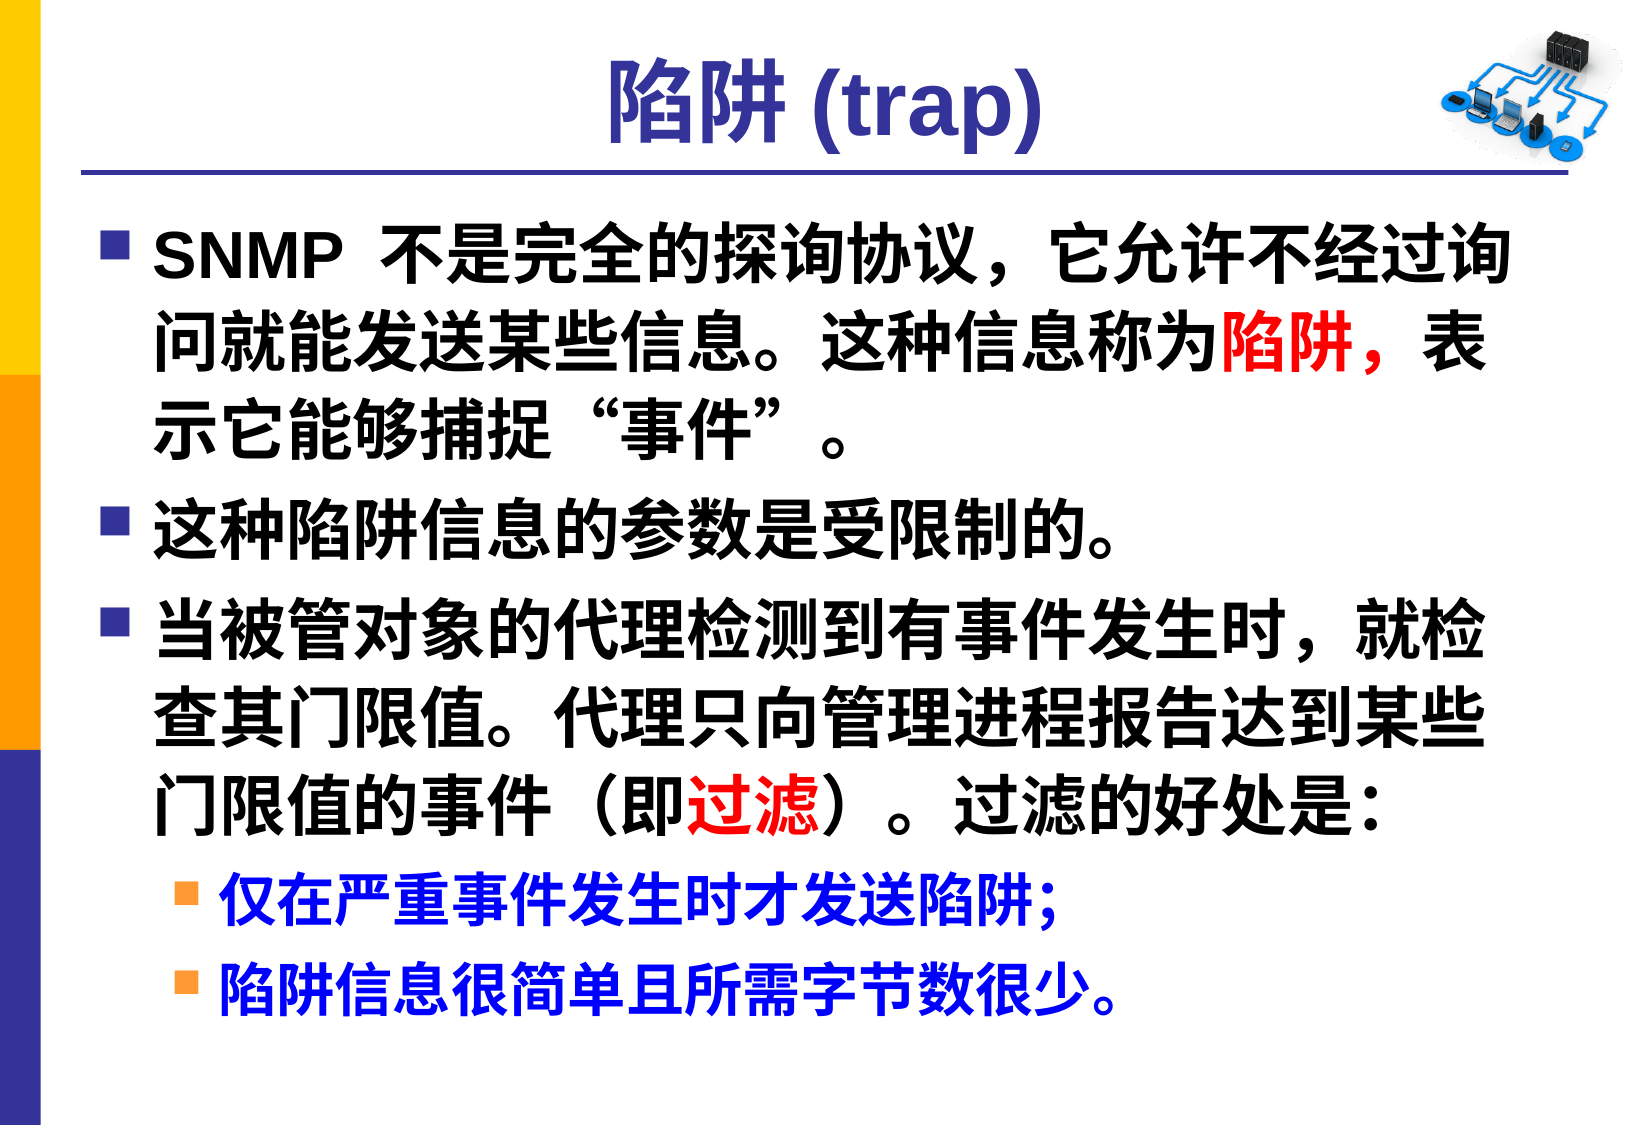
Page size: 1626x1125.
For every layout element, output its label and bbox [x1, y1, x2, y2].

picture [1438, 30, 1624, 165]
list [81, 196, 1569, 1006]
title [81, 30, 1569, 161]
